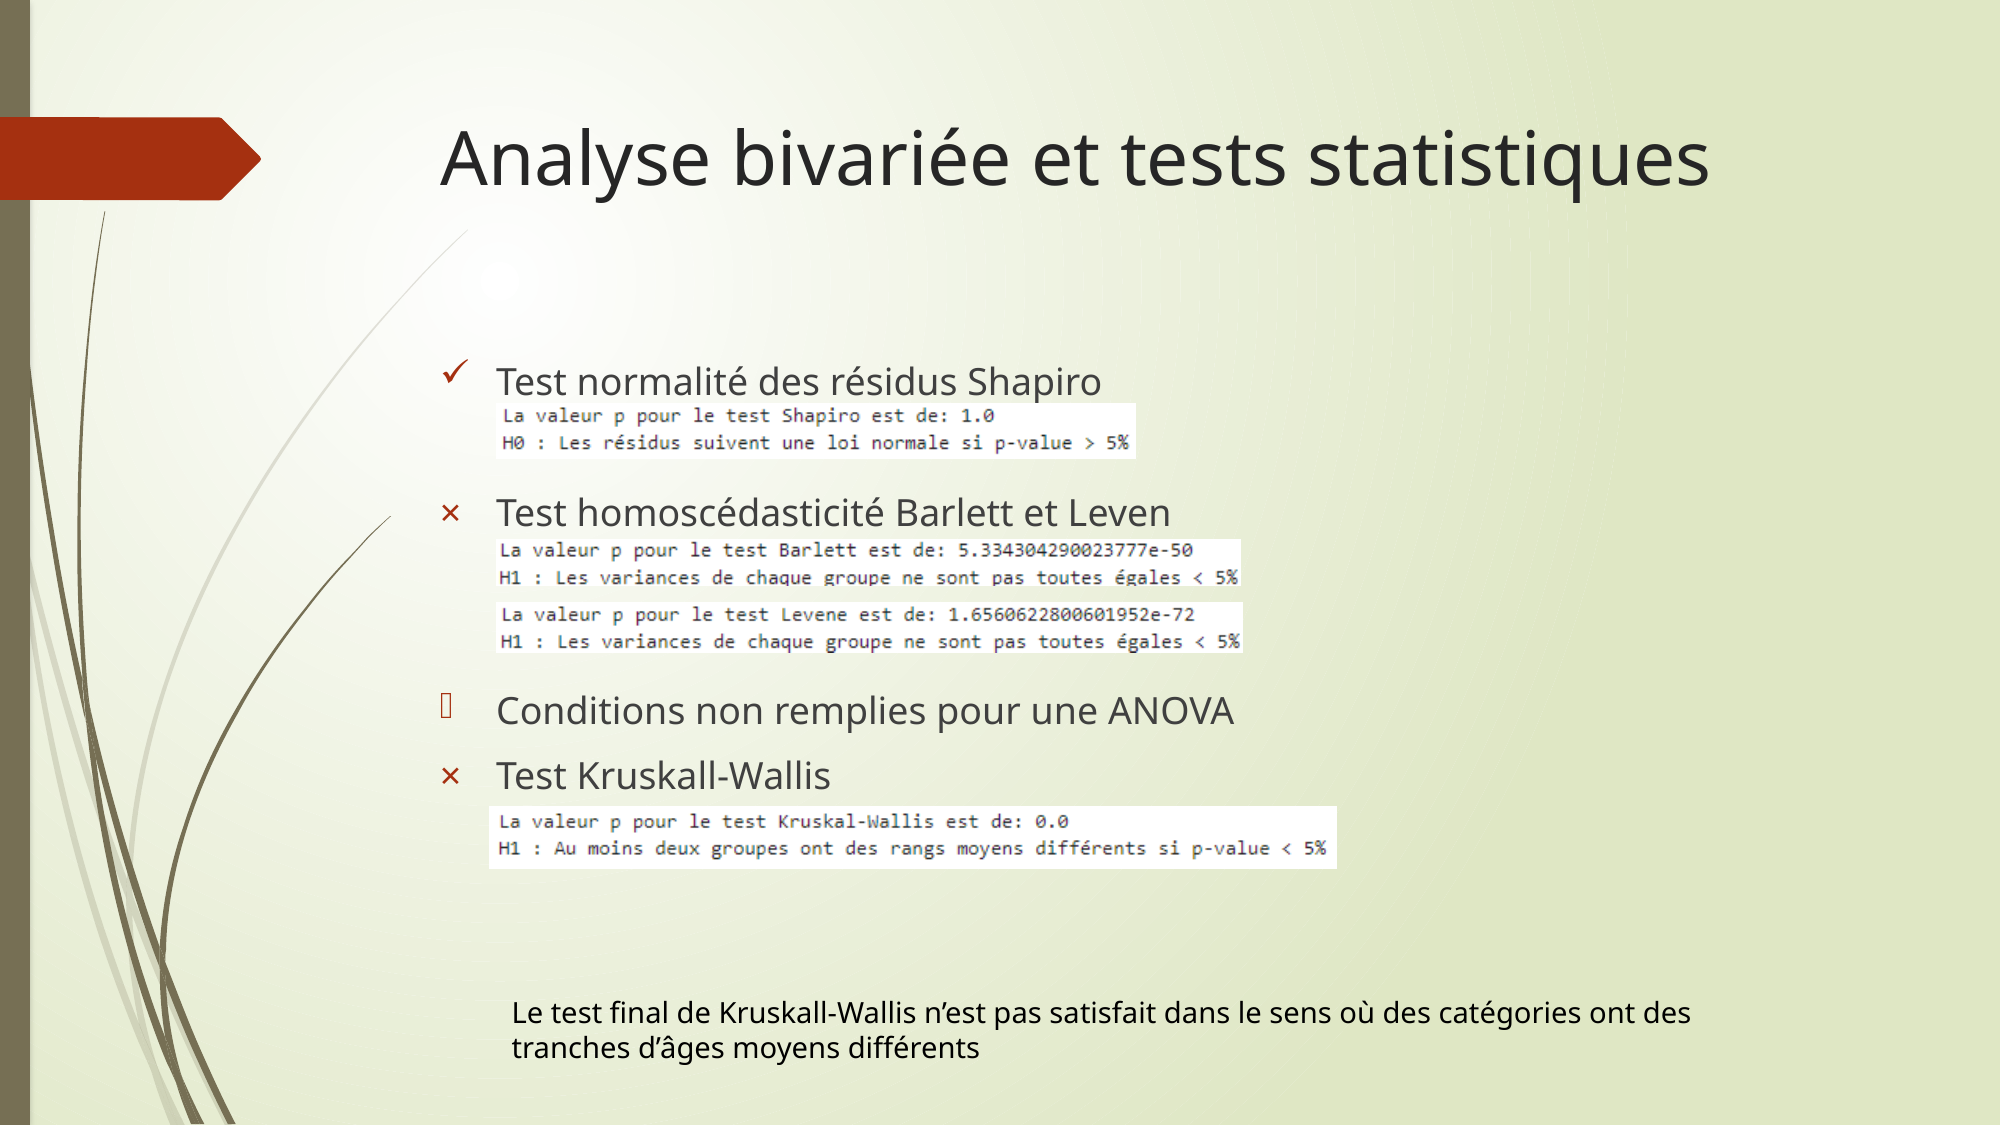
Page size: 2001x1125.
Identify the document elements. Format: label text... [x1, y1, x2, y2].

title Analyse bivariée et tests statistiques [425, 102, 1888, 313]
picture [496, 602, 1243, 653]
picture [496, 403, 1137, 459]
list Test normalité des résidus Shapiro Test homoscédasticité Barlett et Leven Conditions non remplies pour une ANOVA Test Kruskall-Wallis [424, 350, 1888, 970]
text_box Le test final de Kruskall-Wallis n’est pas satisfait dans le sens où des catégories ont des tranches d’âges moyens différents [496, 986, 1735, 1072]
picture [496, 539, 1241, 586]
picture [489, 806, 1338, 869]
